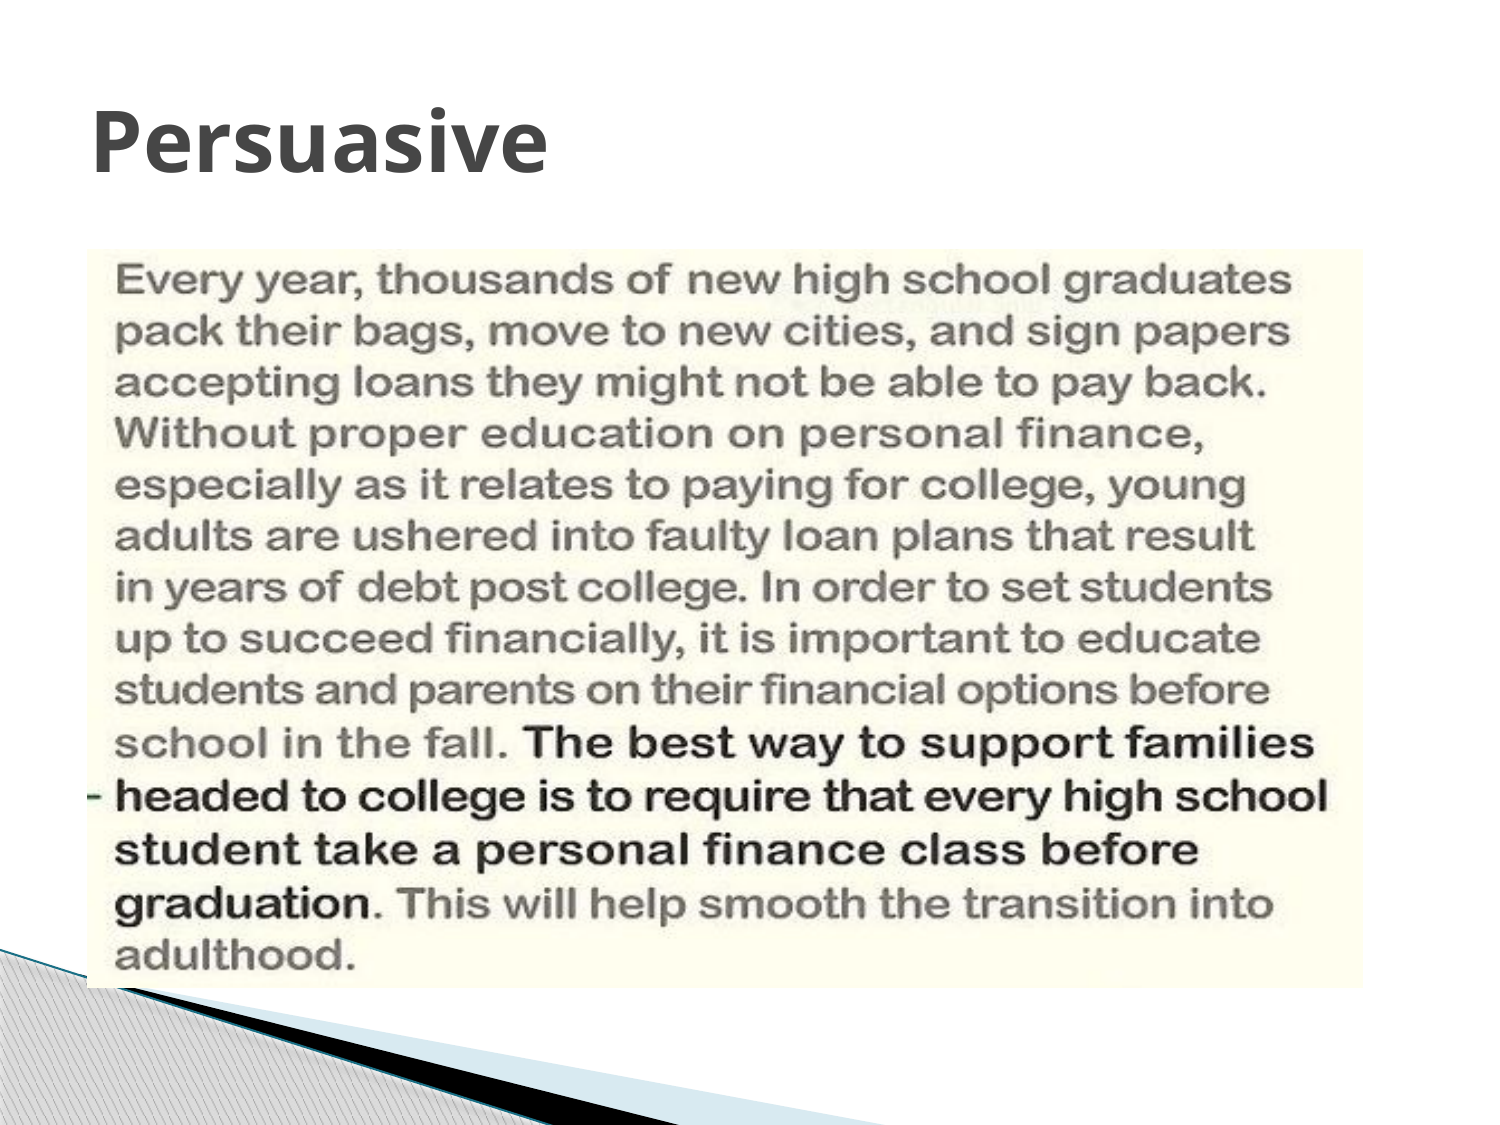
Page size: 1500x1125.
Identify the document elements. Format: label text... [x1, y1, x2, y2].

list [87, 249, 1363, 988]
title Persuasive [75, 45, 1425, 233]
